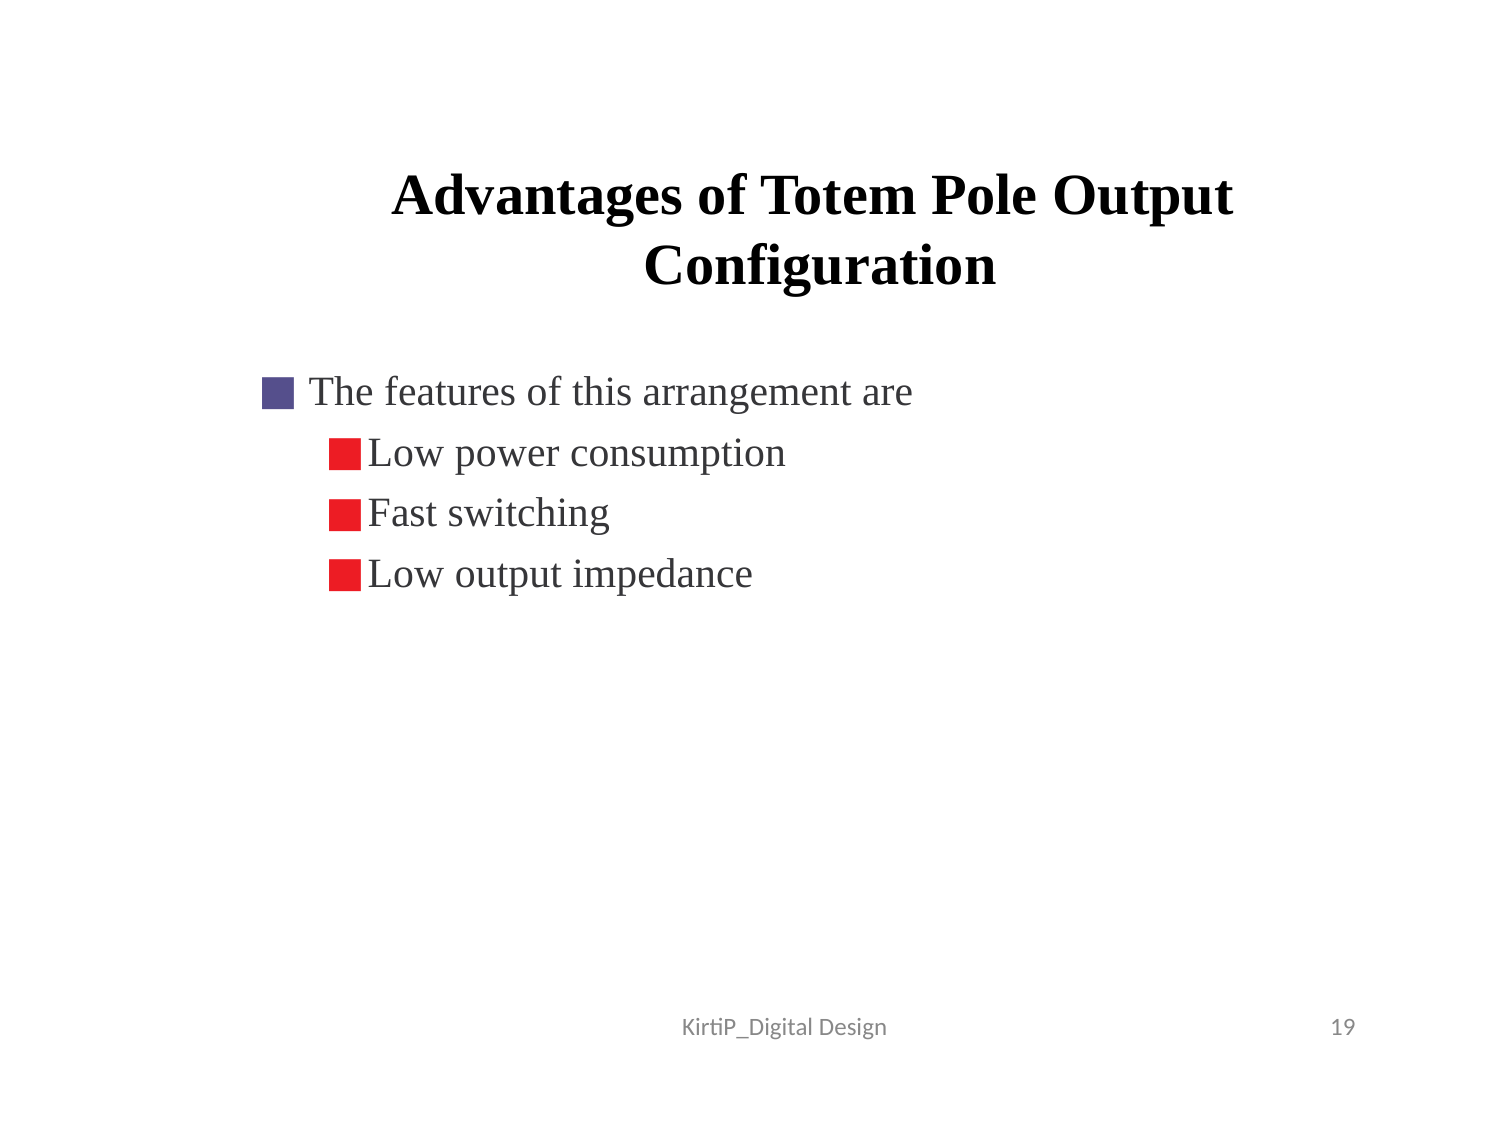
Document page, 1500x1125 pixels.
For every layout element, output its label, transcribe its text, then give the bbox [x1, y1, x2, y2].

title Advantages of Totem Pole Output Configuration [110, 130, 1390, 321]
slide_number ‹#› [1315, 697, 1356, 1125]
footer KirtiP_Digital Design [663, 697, 905, 1125]
text_box The features of this arrangement are Low power consumption Fast switching Low output impedance [256, 349, 1078, 596]
